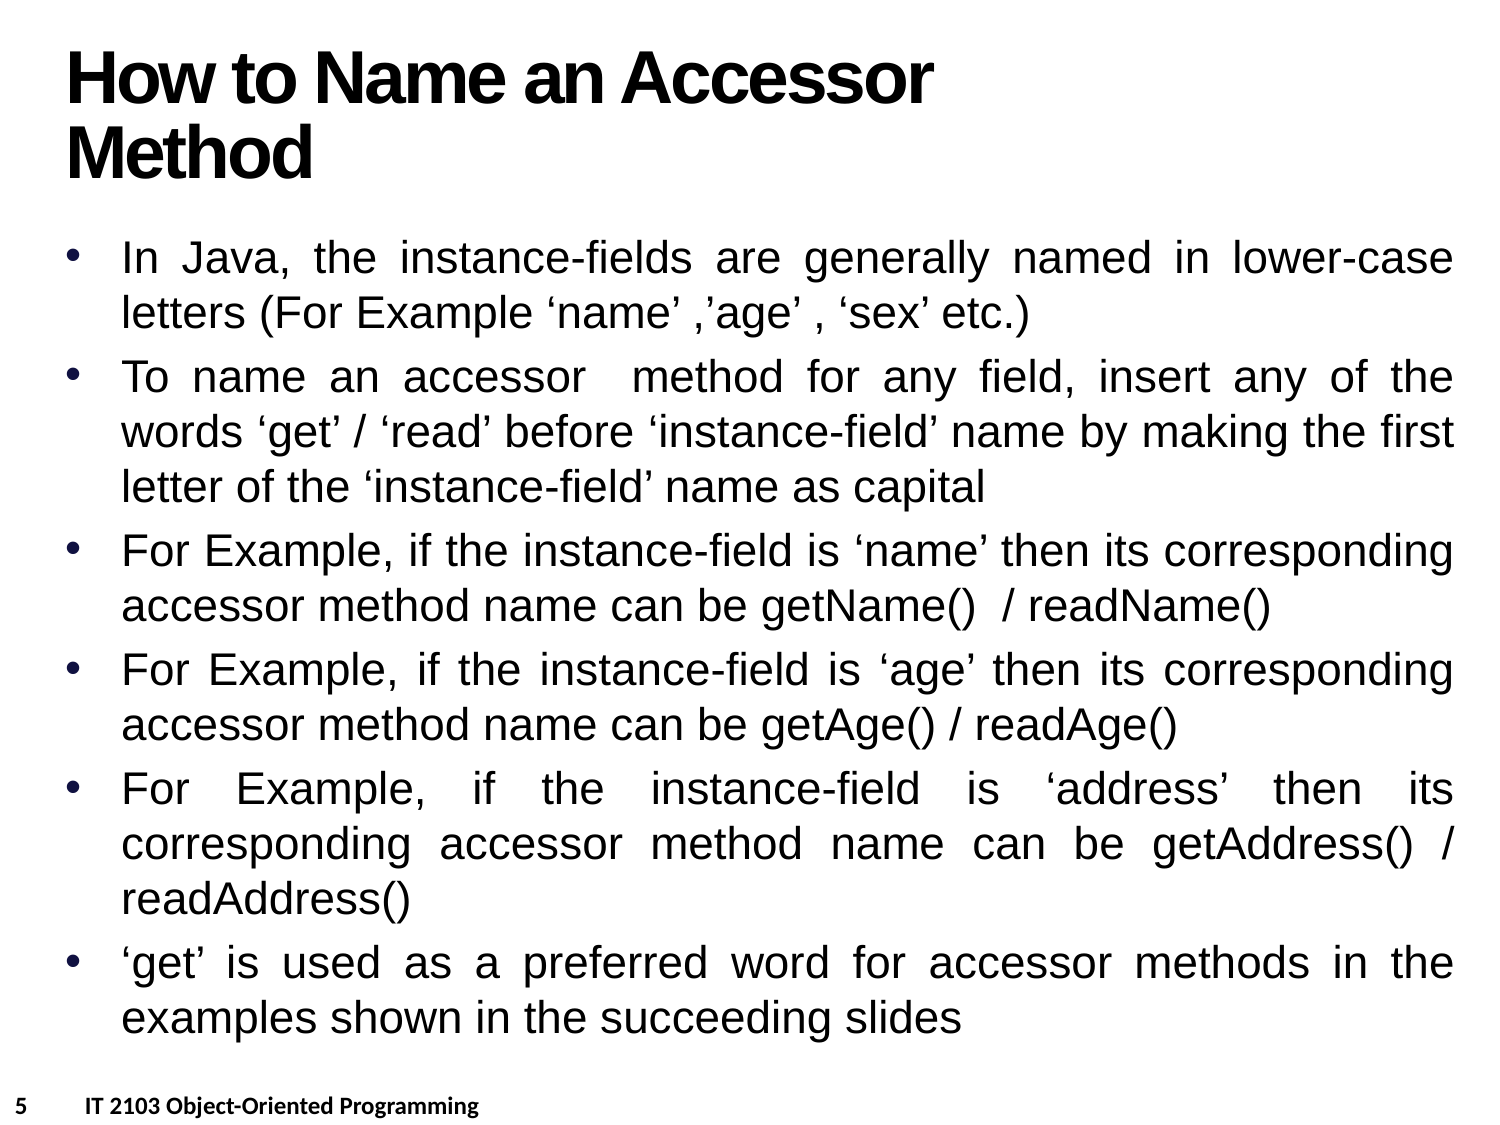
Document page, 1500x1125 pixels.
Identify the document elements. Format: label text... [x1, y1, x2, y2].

list How to Name an Accessor Method [50, 24, 1088, 213]
list In Java, the instance-fields are generally named in lower-case letters (For Example ‘name’ ,’age’ , ‘sex’ etc.) To name an accessor method for any field, insert any of the words ‘get’ / ‘read’ before ‘instance-field’ name by making the first letter of the ‘instance-field’ name as capital For Example, if the instance-field is ‘name’ then its corresponding accessor method name can be getName() / readName() For Example, if the instance-field is ‘age’ then its corresponding accessor method name can be getAge() / readAge() For Example, if the instance-field is ‘address’ then its corresponding accessor method name can be getAddress() / readAddress() ‘get’ is used as a preferred word for accessor methods in the examples shown in the succeeding slides [50, 219, 1471, 1071]
